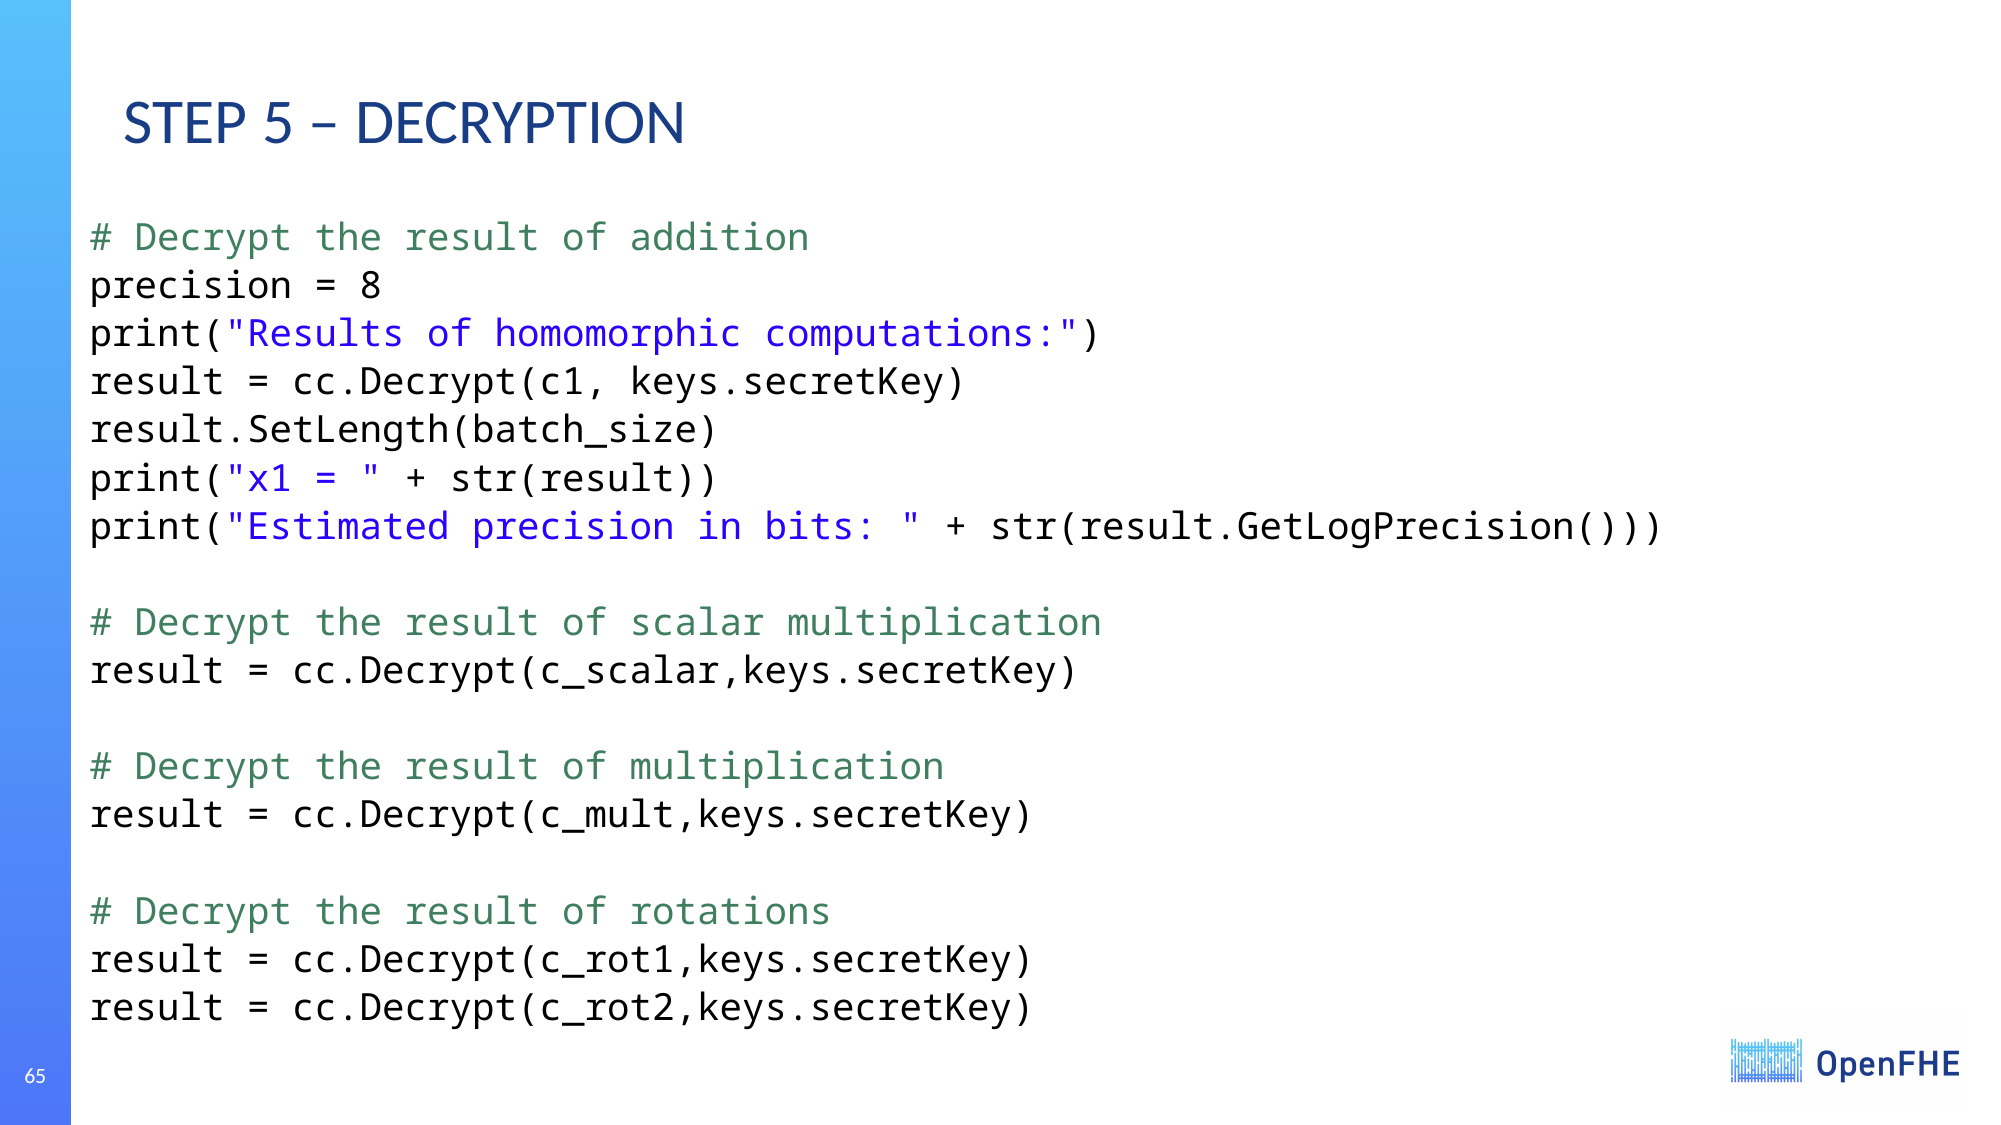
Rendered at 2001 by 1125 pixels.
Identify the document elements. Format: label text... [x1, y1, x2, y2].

list # Decrypt the result of addition precision = 8 print("Results of homomorphic computations:") result = cc.Decrypt(c1, keys.secretKey) result.SetLength(batch_size) print("x1 = " + str(result)) print("Estimated precision in bits: " + str(result.GetLogPrecision())) # Decrypt the result of scalar multiplication result = cc.Decrypt(c_scalar,keys.secretKey) # Decrypt the result of multiplication result = cc.Decrypt(c_mult,keys.secretKey) # Decrypt the result of rotations result = cc.Decrypt(c_rot1,keys.secretKey) result = cc.Decrypt(c_rot2,keys.secretKey) [74, 202, 1934, 1042]
picture [1722, 1009, 1968, 1112]
title STEP 5 – DECRYPTION [108, 80, 1968, 165]
